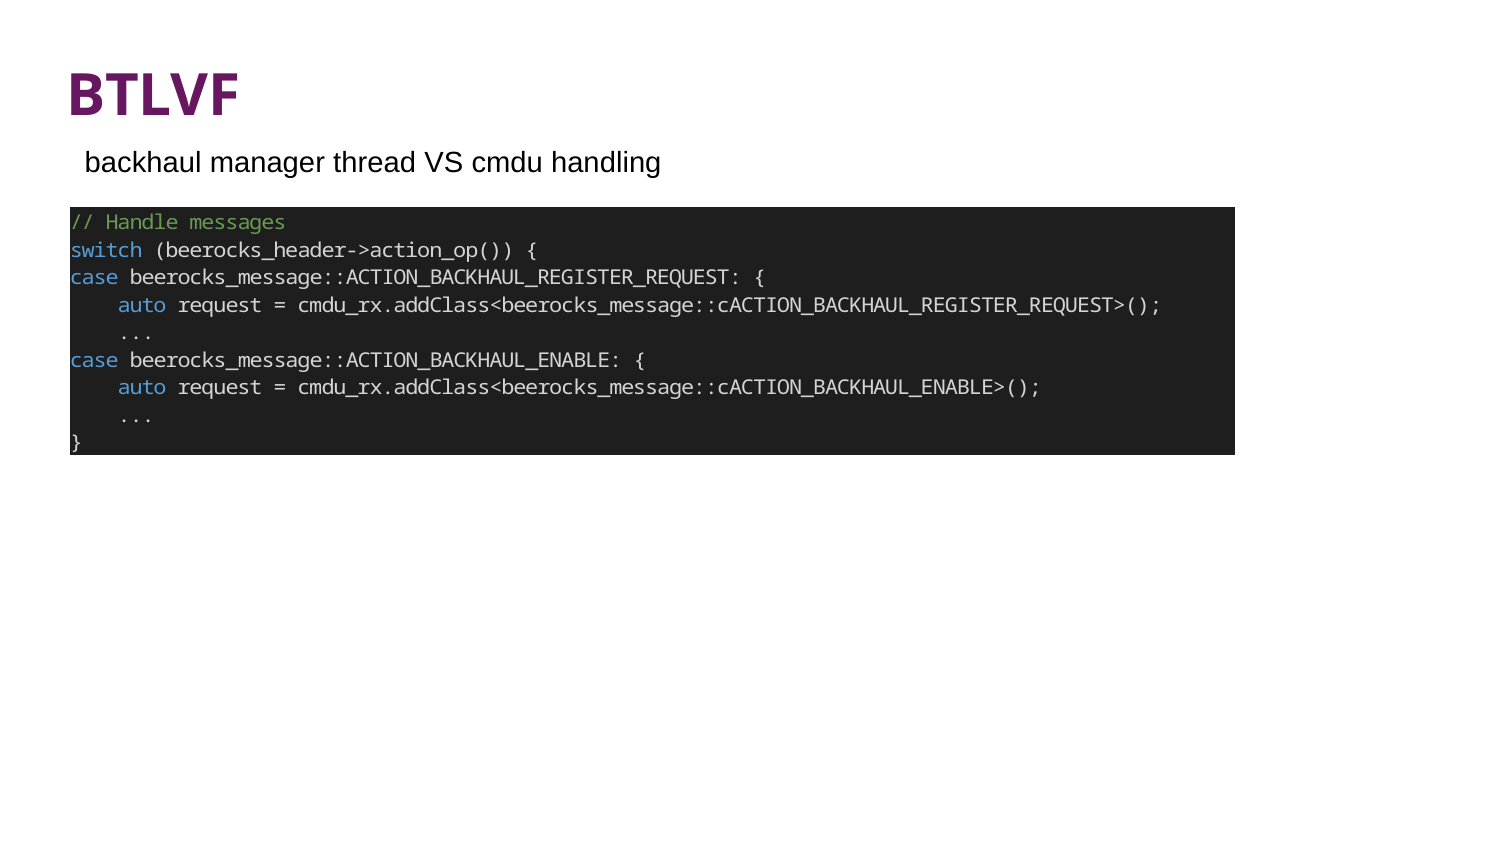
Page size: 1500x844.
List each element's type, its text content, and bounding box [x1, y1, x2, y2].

title BTLVF [51, 42, 1449, 136]
text_box backhaul manager thread VS cmdu handling [69, 135, 967, 186]
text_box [69, 206, 1238, 499]
